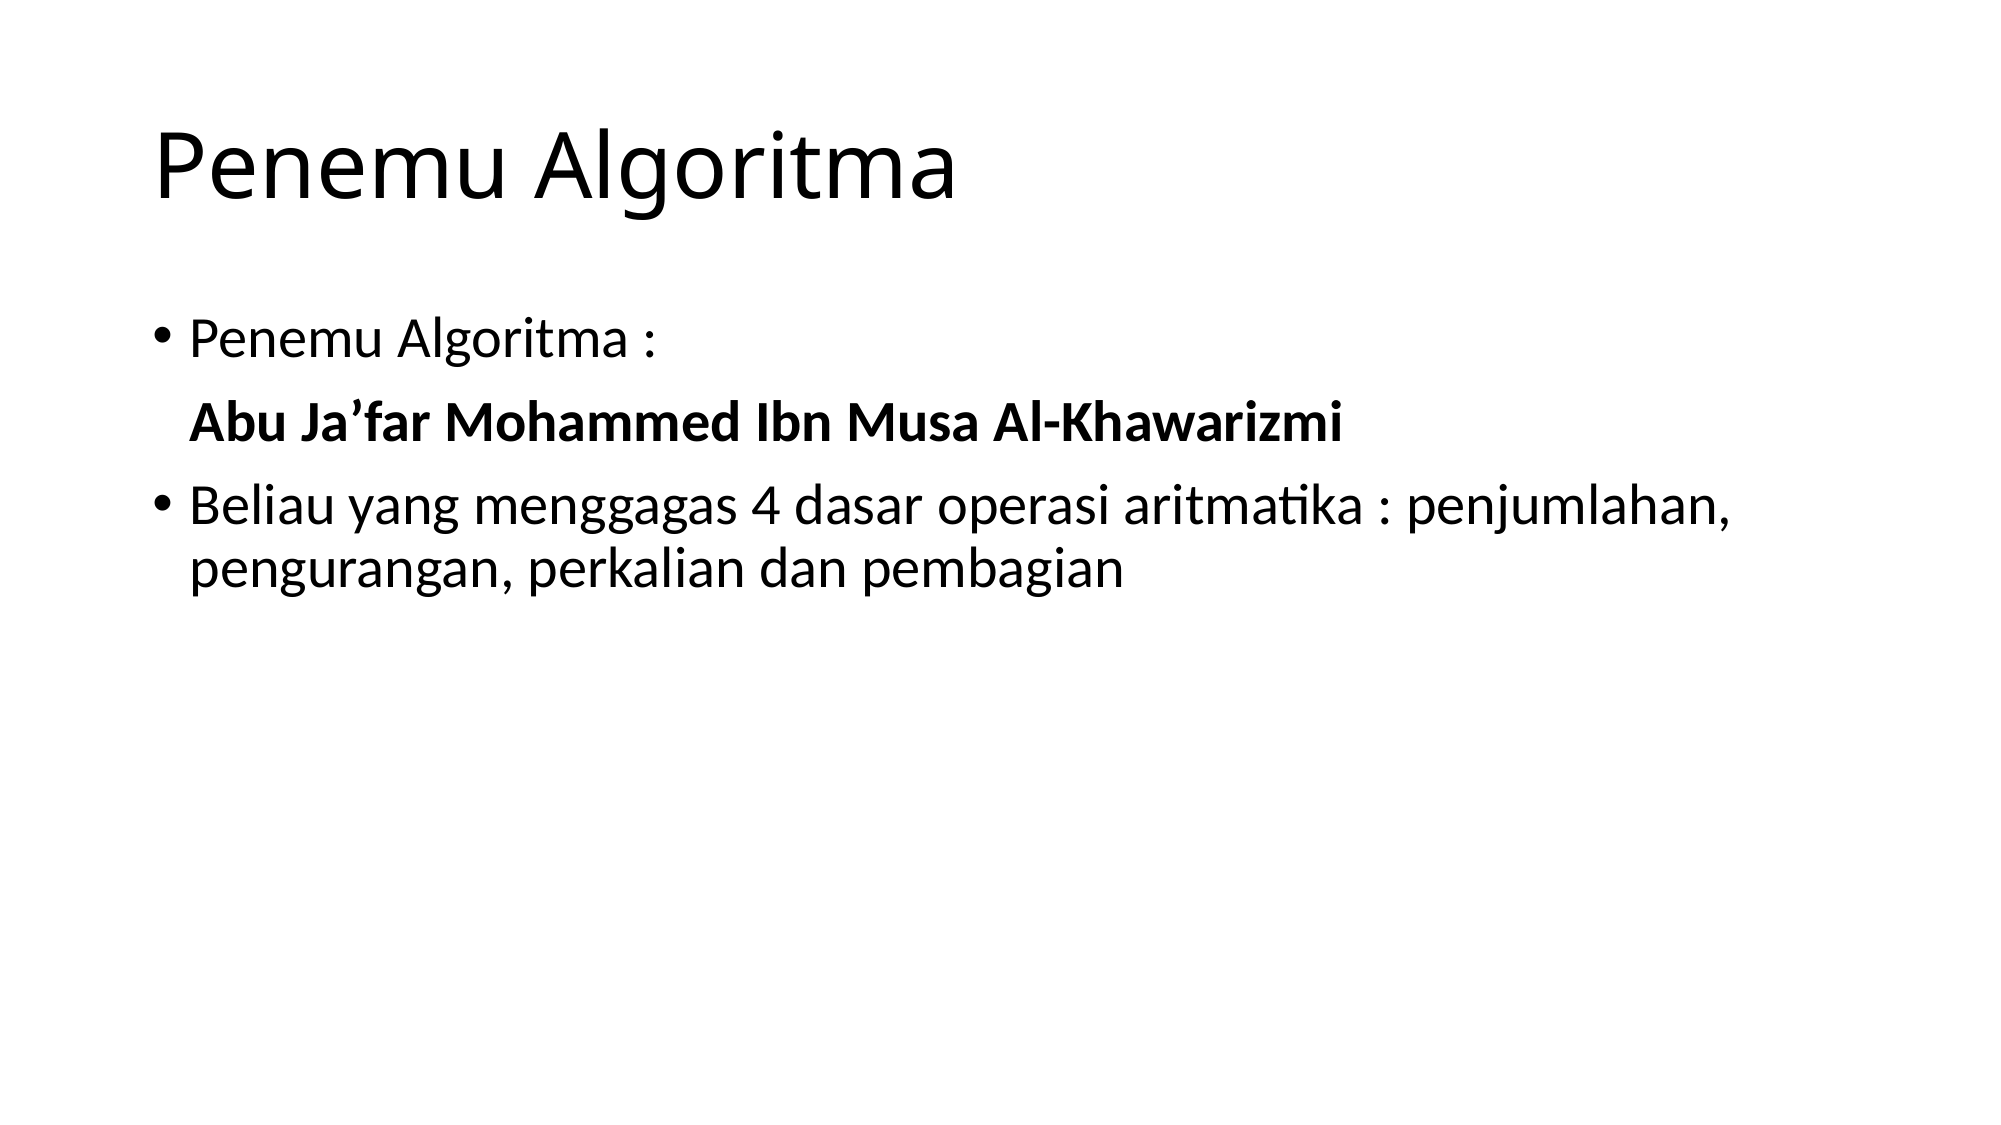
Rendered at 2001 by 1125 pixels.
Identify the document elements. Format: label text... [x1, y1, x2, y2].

title Penemu Algoritma [137, 59, 1863, 278]
list Penemu Algoritma : Abu Ja’far Mohammed Ibn Musa Al-Khawarizmi Beliau yang menggagas 4 dasar operasi aritmatika : penjumlahan, pengurangan, perkalian dan pembagian [137, 299, 1863, 1014]
